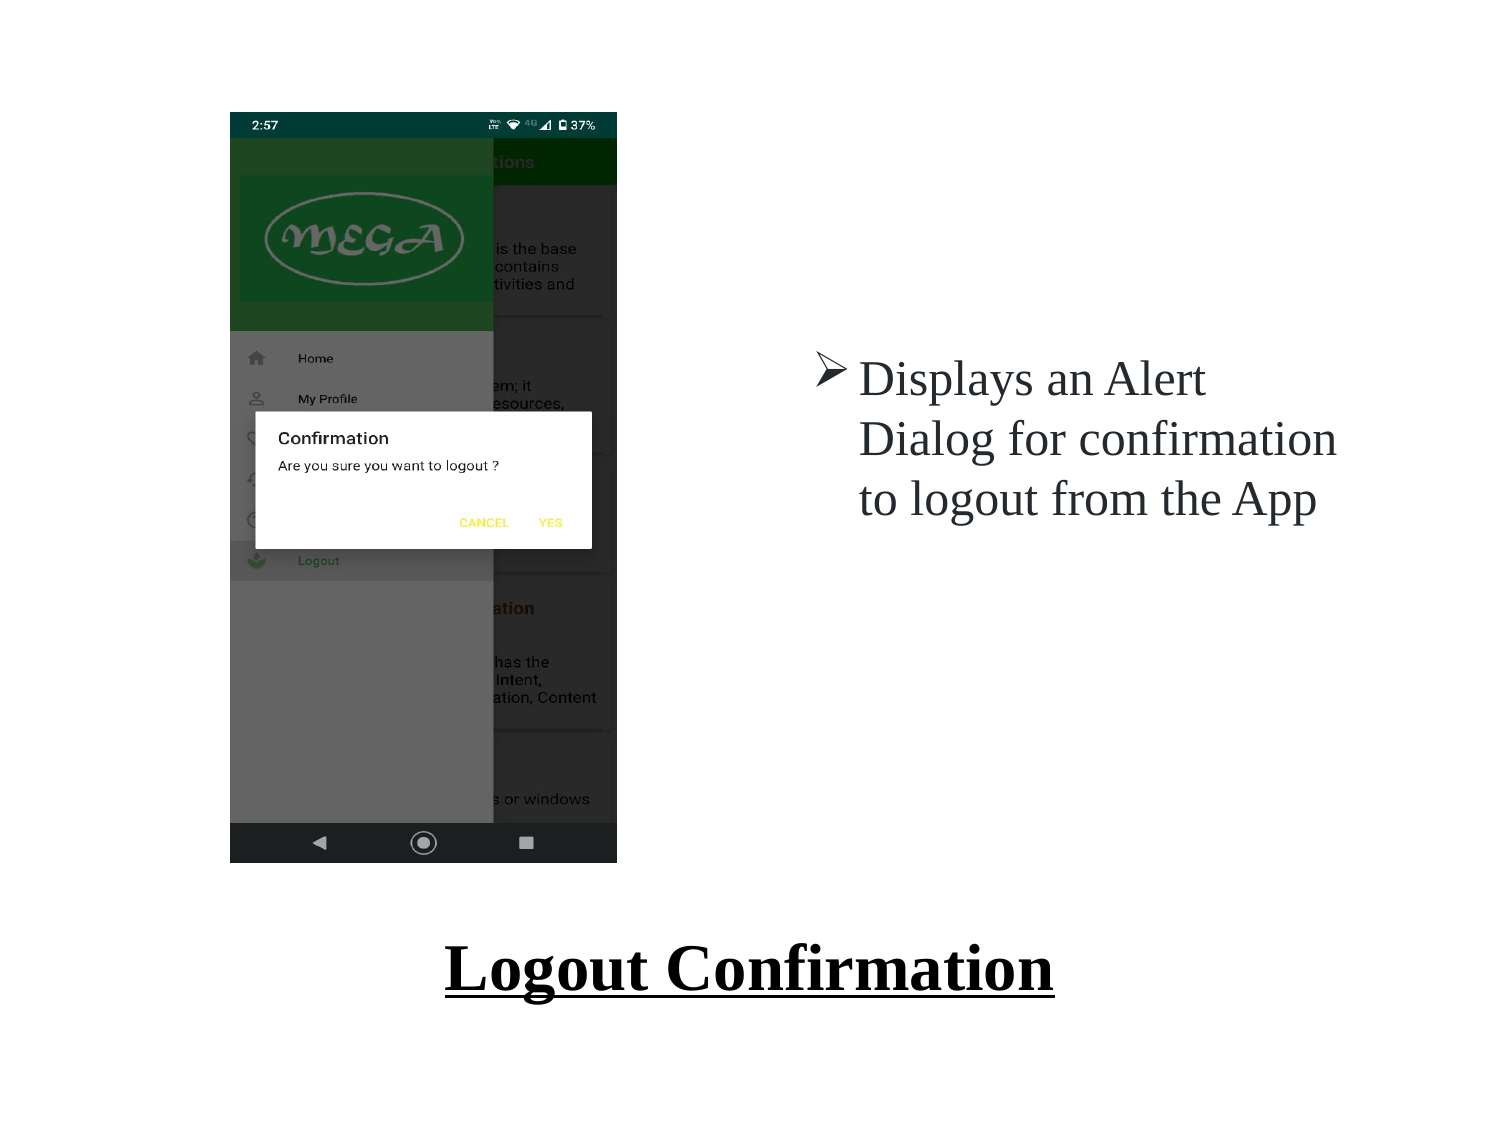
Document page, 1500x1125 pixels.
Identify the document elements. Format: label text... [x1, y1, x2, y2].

text_box Logout Confirmation [366, 916, 1134, 1012]
text_box Displays an Alert Dialog for confirmation to logout from the App [797, 338, 1368, 533]
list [230, 112, 617, 863]
